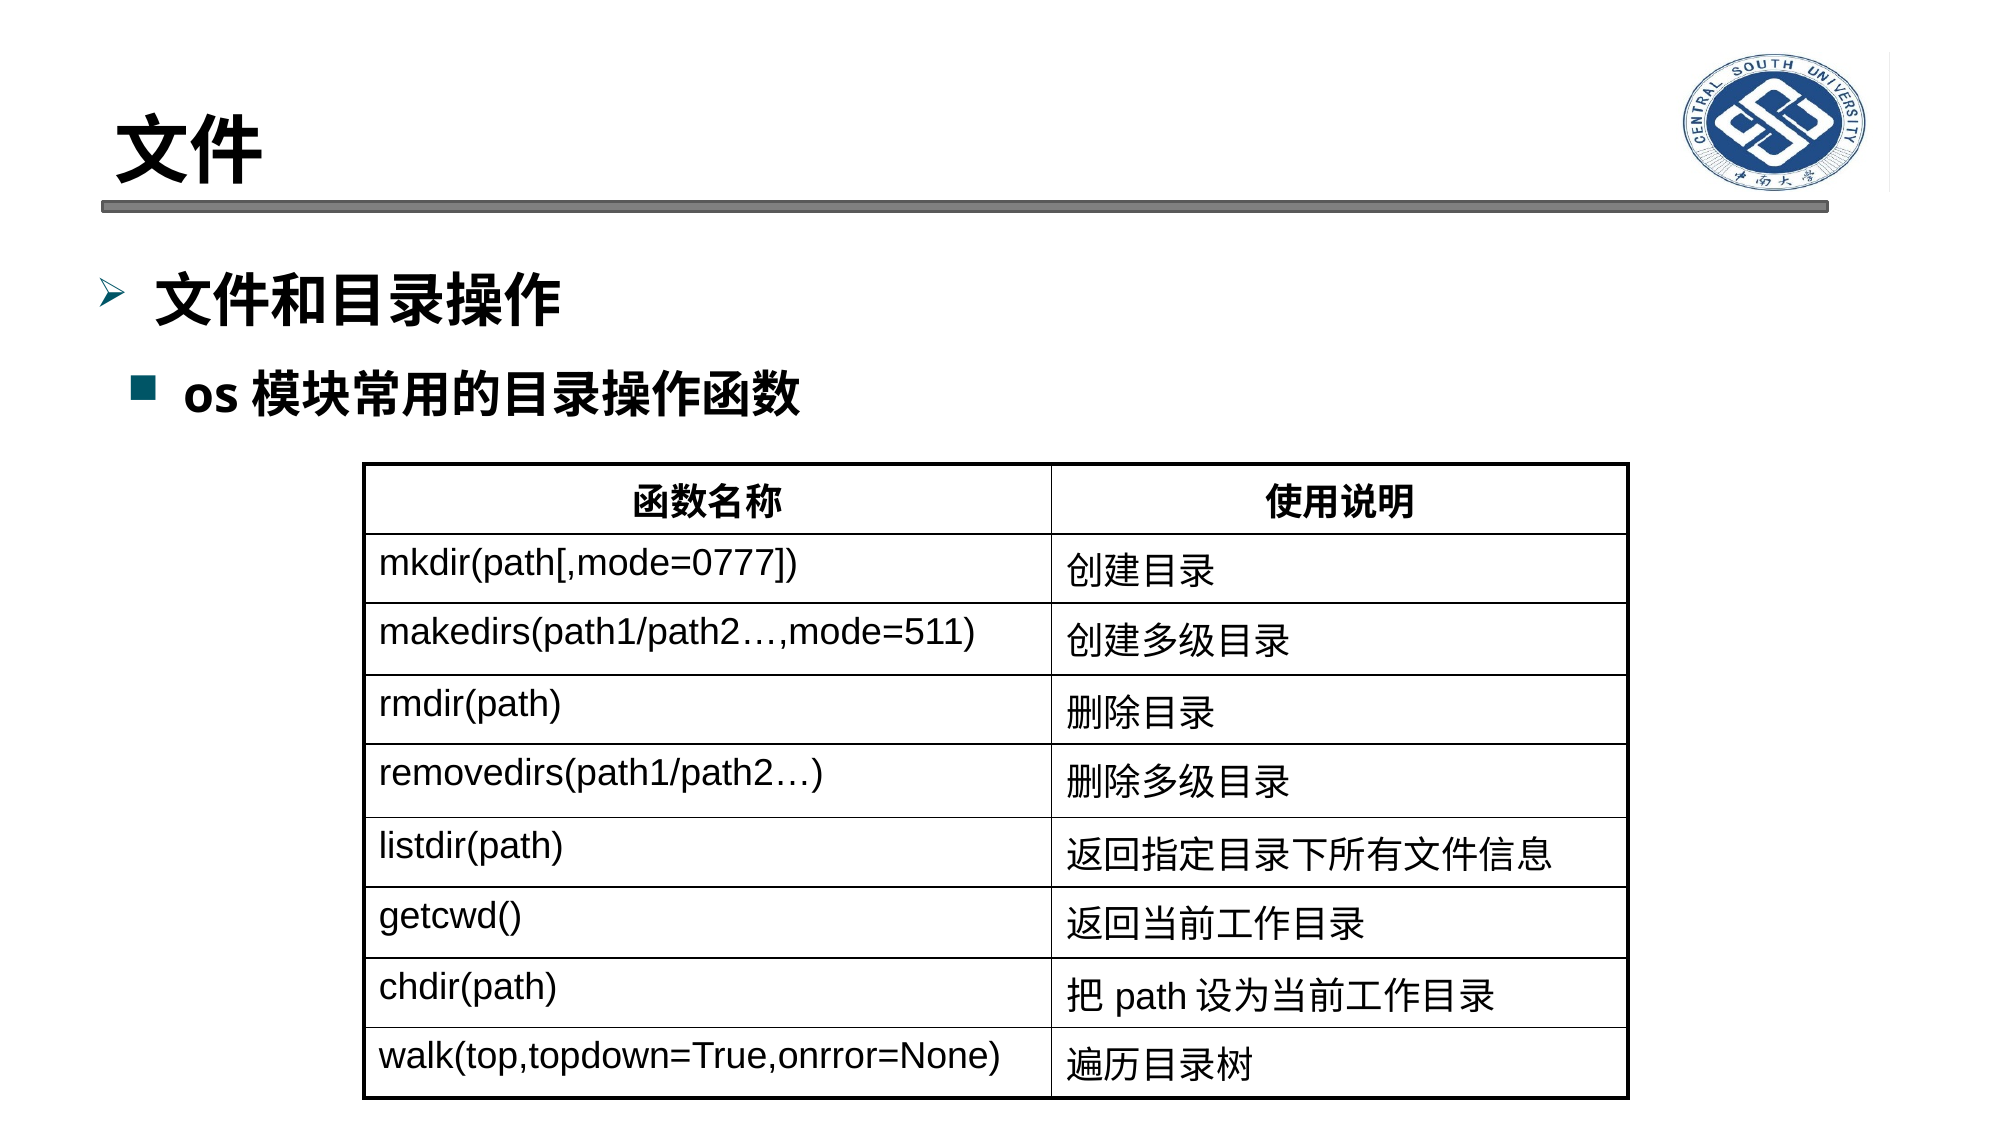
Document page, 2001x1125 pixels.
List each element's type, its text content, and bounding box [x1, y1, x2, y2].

table_cell listdir(path) [366, 818, 1051, 886]
table_cell getcwd() [366, 888, 1051, 957]
table_cell makedirs(path1/path2…,mode=511) [366, 604, 1051, 674]
table_cell walk(top,topdown=True,onrror=None) [366, 1028, 1051, 1096]
table_cell mkdir(path[,mode=0777]) [366, 535, 1051, 602]
table_cell 创建多级目录 [1052, 604, 1626, 674]
picture [1805, 52, 1890, 192]
table_cell 返回当前工作目录 [1052, 888, 1626, 957]
table_cell 创建目录 [1052, 535, 1626, 602]
table_cell 遍历目录树 [1052, 1028, 1626, 1096]
table_cell 删除目录 [1052, 676, 1626, 743]
table_cell removedirs(path1/path2…) [366, 745, 1051, 817]
table_cell 把path设为当前工作目录 [1052, 959, 1626, 1027]
list 文件和目录操作 os模块常用的目录操作函数 [81, 220, 1898, 1024]
table_cell chdir(path) [366, 959, 1051, 1027]
table_cell 删除多级目录 [1052, 745, 1626, 817]
title 文件 [99, 12, 1805, 200]
table_header 使用说明 [1052, 466, 1626, 533]
table_cell rmdir(path) [366, 676, 1051, 743]
table_cell 返回指定目录下所有文件信息 [1052, 818, 1626, 886]
table_header 函数名称 [366, 466, 1051, 533]
